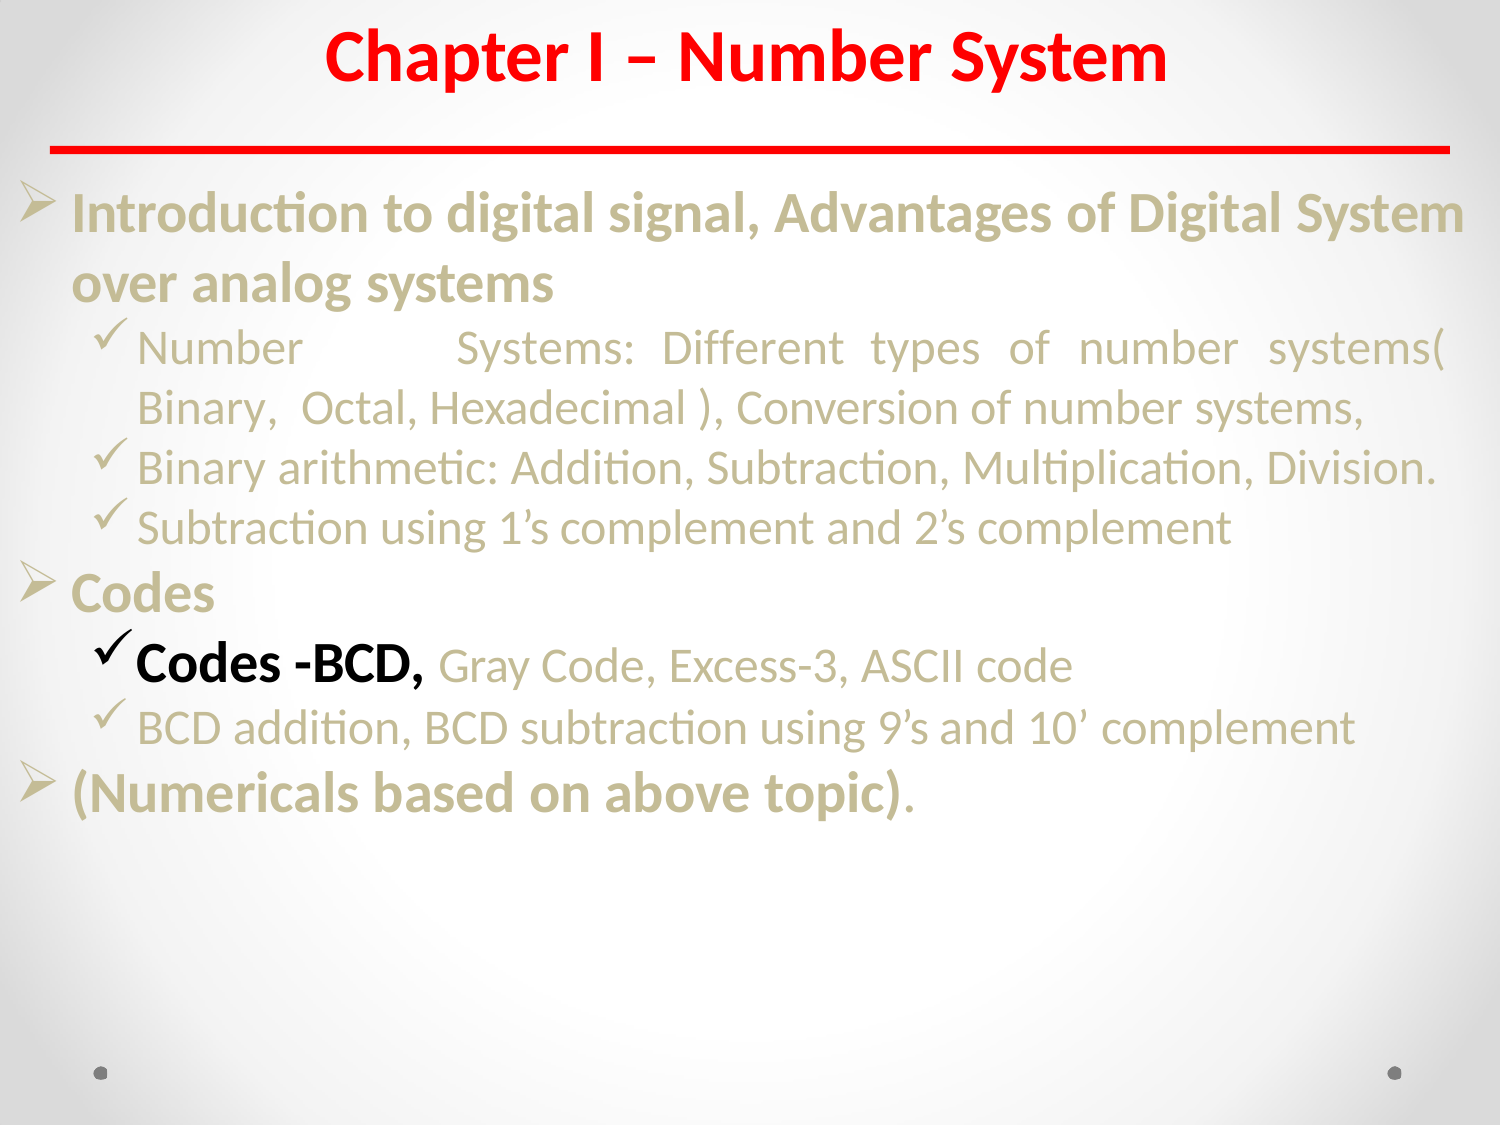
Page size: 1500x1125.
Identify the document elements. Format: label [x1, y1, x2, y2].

text_box [12, 171, 1488, 824]
picture [0, 0, 1500, 1125]
title [323, 4, 1177, 149]
title [323, 150, 1177, 171]
